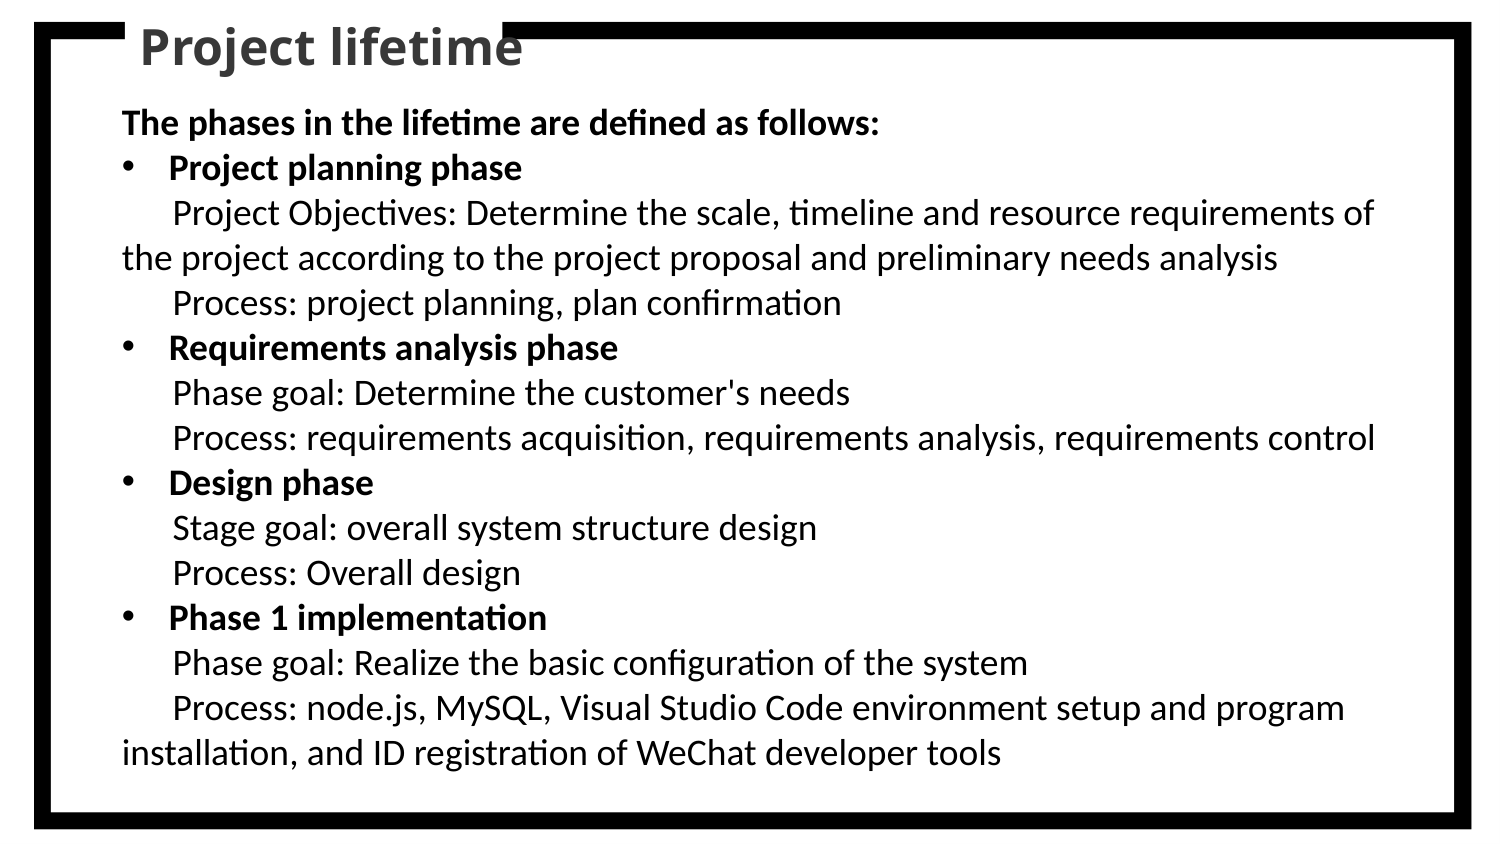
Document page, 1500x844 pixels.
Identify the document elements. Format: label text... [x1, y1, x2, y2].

text_box The phases in the lifetime are defined as follows: Project planning phase Project Objectives: Determine the scale, timeline and resource requirements of the project according to the project proposal and preliminary needs analysis Process: project planning, plan confirmation Requirements analysis phase Phase goal: Determine the customer's needs Process: requirements acquisition, requirements analysis, requirements control Design phase Stage goal: overall system structure design Process: Overall design Phase 1 implementation Phase goal: Realize the basic configuration of the system Process: node.js, MySQL, Visual Studio Code environment setup and program installation, and ID registration of WeChat developer tools [107, 90, 1427, 844]
text_box Project lifetime [125, 0, 553, 90]
picture [0, 0, 124, 844]
picture [553, 0, 1500, 844]
